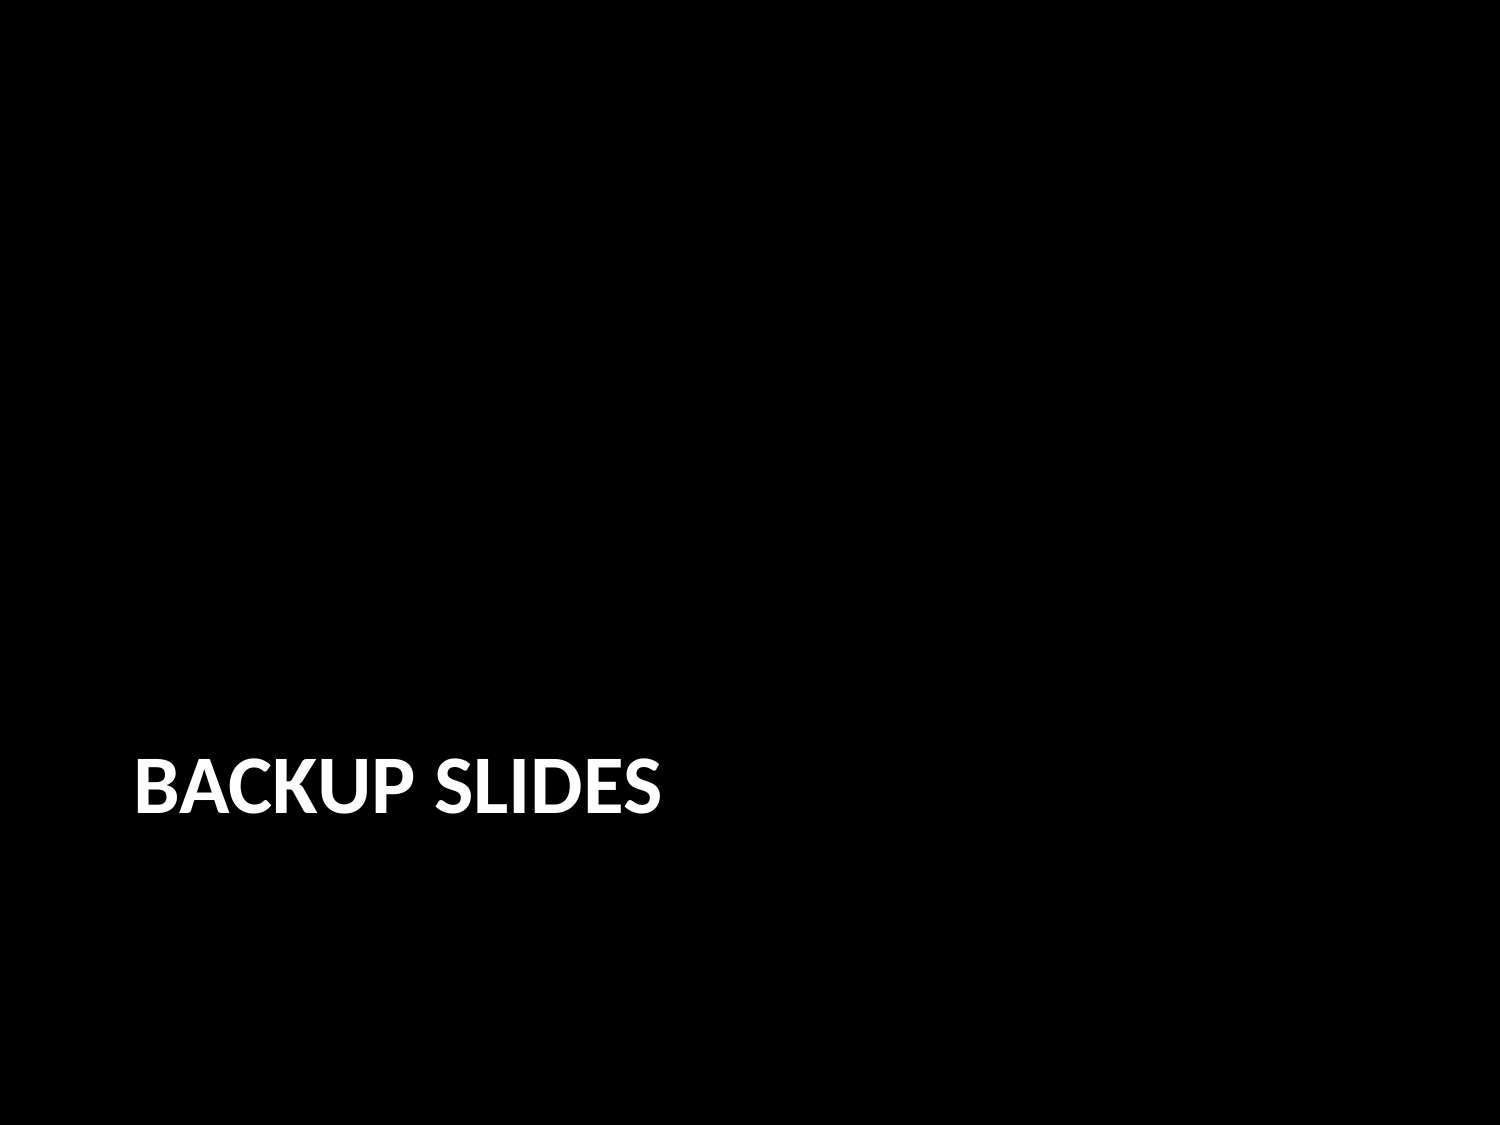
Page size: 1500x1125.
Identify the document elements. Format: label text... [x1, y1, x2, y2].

title Backup slides [118, 722, 1394, 947]
